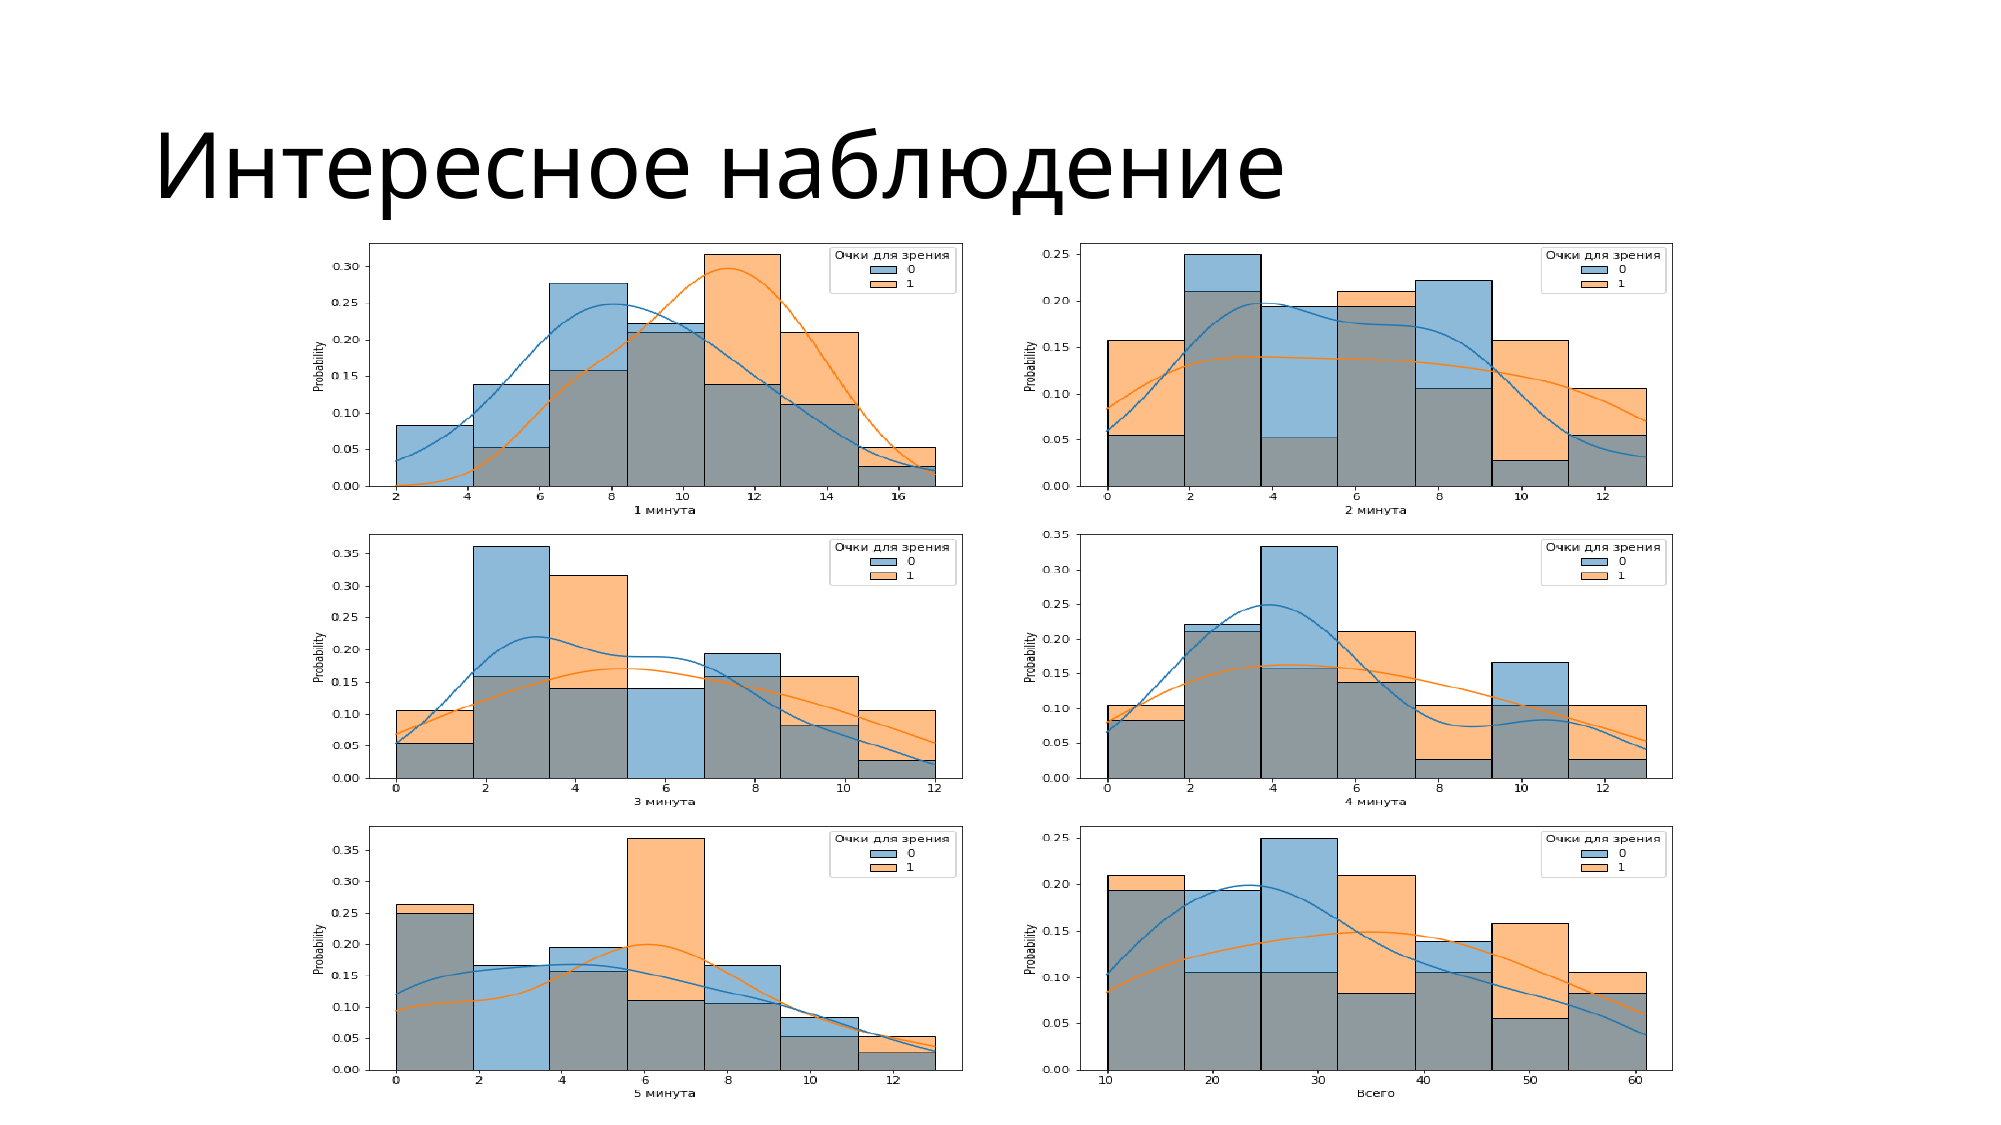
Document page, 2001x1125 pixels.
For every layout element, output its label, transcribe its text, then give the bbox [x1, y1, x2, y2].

title Интересное наблюдениe [137, 59, 1863, 278]
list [159, 111, 1841, 1125]
